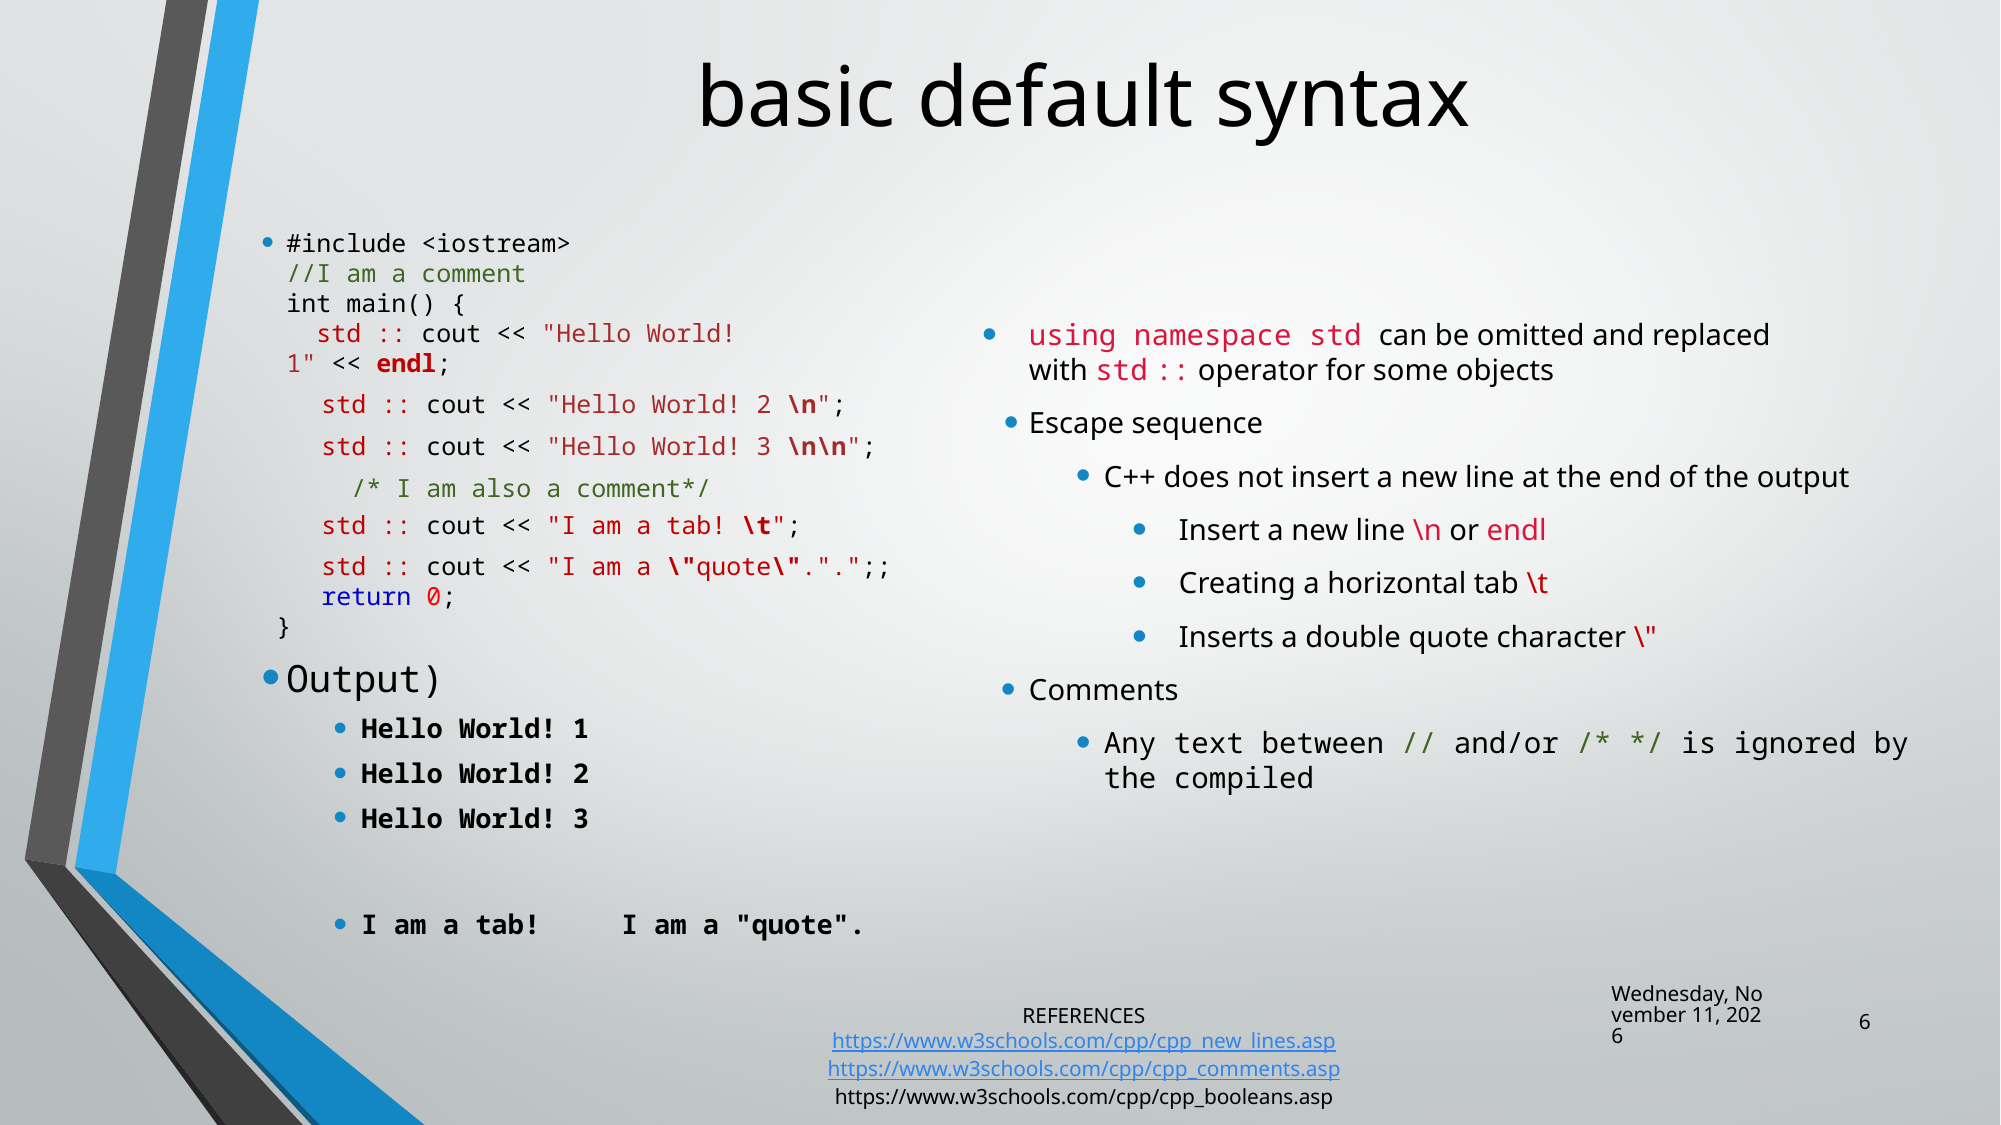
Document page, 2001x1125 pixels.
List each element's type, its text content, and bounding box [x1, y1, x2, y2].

list using namespace std can be omitted and replaced with std :: operator for some objects Escape sequence C++ does not insert a new line at the end of the output Insert a new line \n or endl Creating a horizontal tab \t Inserts a double quote character \" Comments Any text between // and/or /* */ is ignored by the compiled [967, 324, 1943, 848]
footer REFERENCES https://www.w3schools.com/cpp/cpp_new_lines.asp https://www.w3schools.com/cpp/cpp_comments.asp https://www.w3schools.com/cpp/cpp_booleans.asp [806, 992, 1362, 1120]
list #include <iostream> //I am a comment int main() { std :: cout << "Hello World! 1" << endl; std :: cout << "Hello World! 2 \n"; std :: cout << "Hello World! 3 \n\n"; /* I am also a comment*/ std :: cout << "I am a tab! \t"; std :: cout << "I am a \"quote\".".";; return 0; } Output) Hello World! 1 Hello World! 2 Hello World! 3 I am a tab! I am a "quote". [246, 224, 926, 948]
slide_number 6 [1795, 992, 1886, 1053]
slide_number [1596, 965, 1784, 1025]
title basic default syntax [649, 18, 1519, 169]
